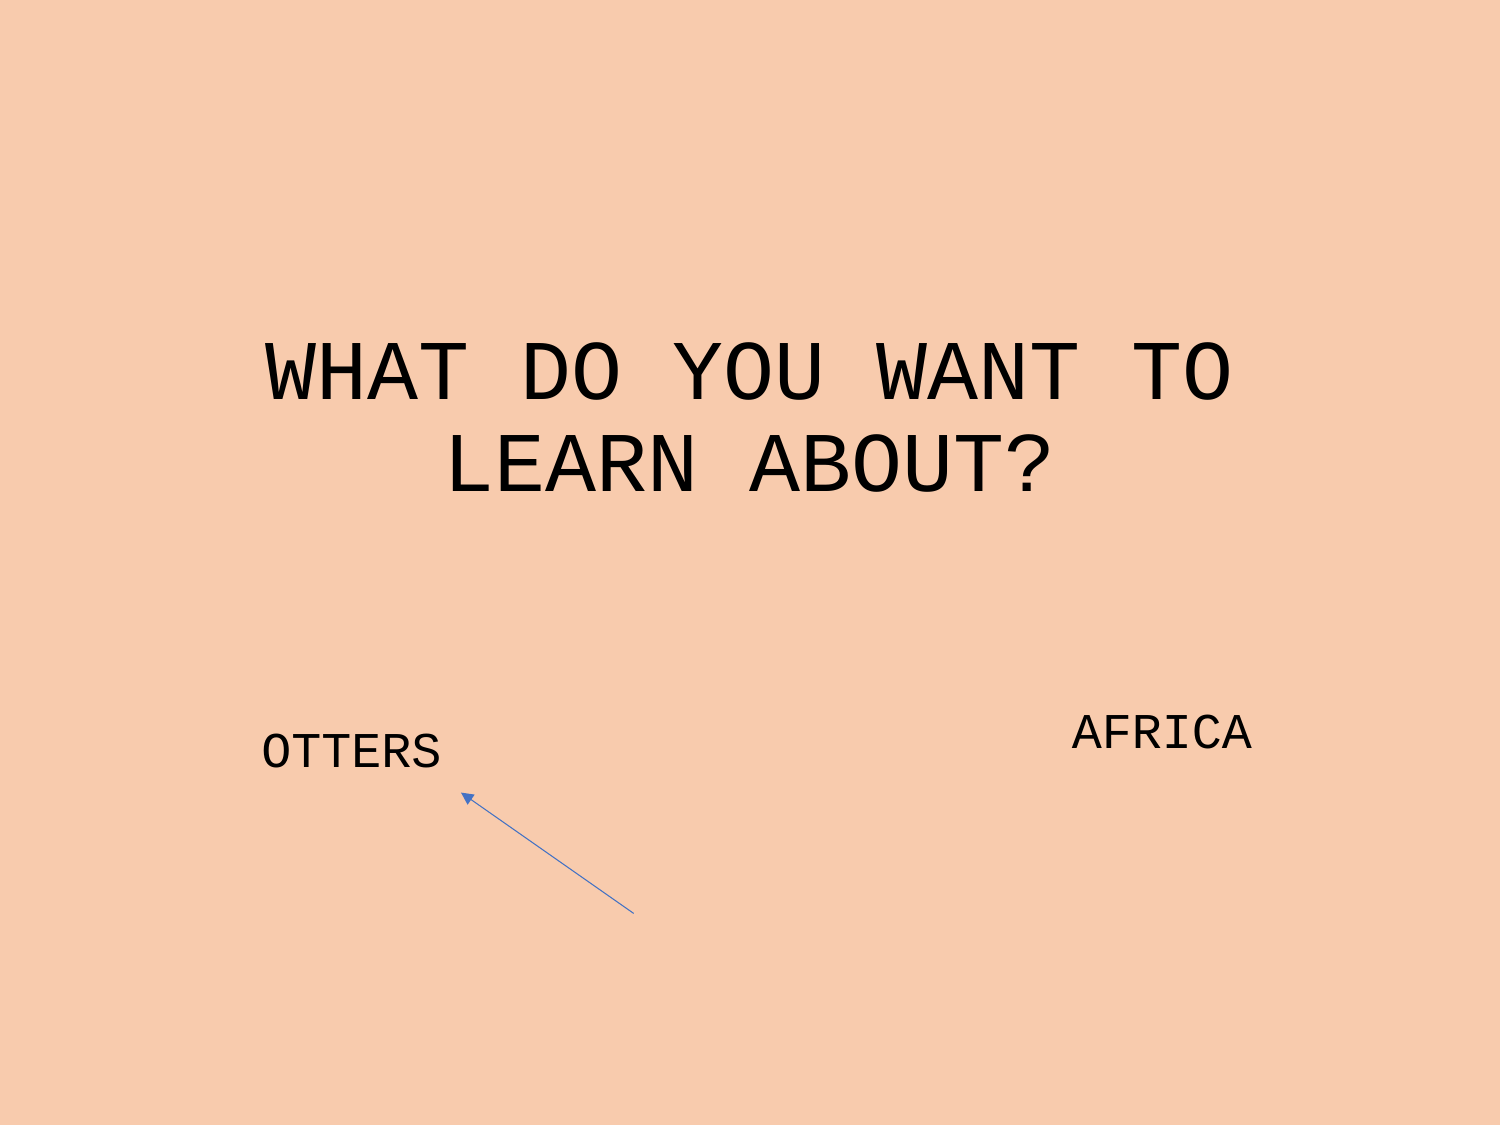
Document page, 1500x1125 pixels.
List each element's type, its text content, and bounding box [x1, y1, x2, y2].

title WHAT DO YOU WANT TO LEARN ABOUT? [112, 318, 1388, 518]
subtitle OTTERS [181, 717, 521, 989]
text_box AFRICA [992, 697, 1332, 969]
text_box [460, 792, 634, 914]
